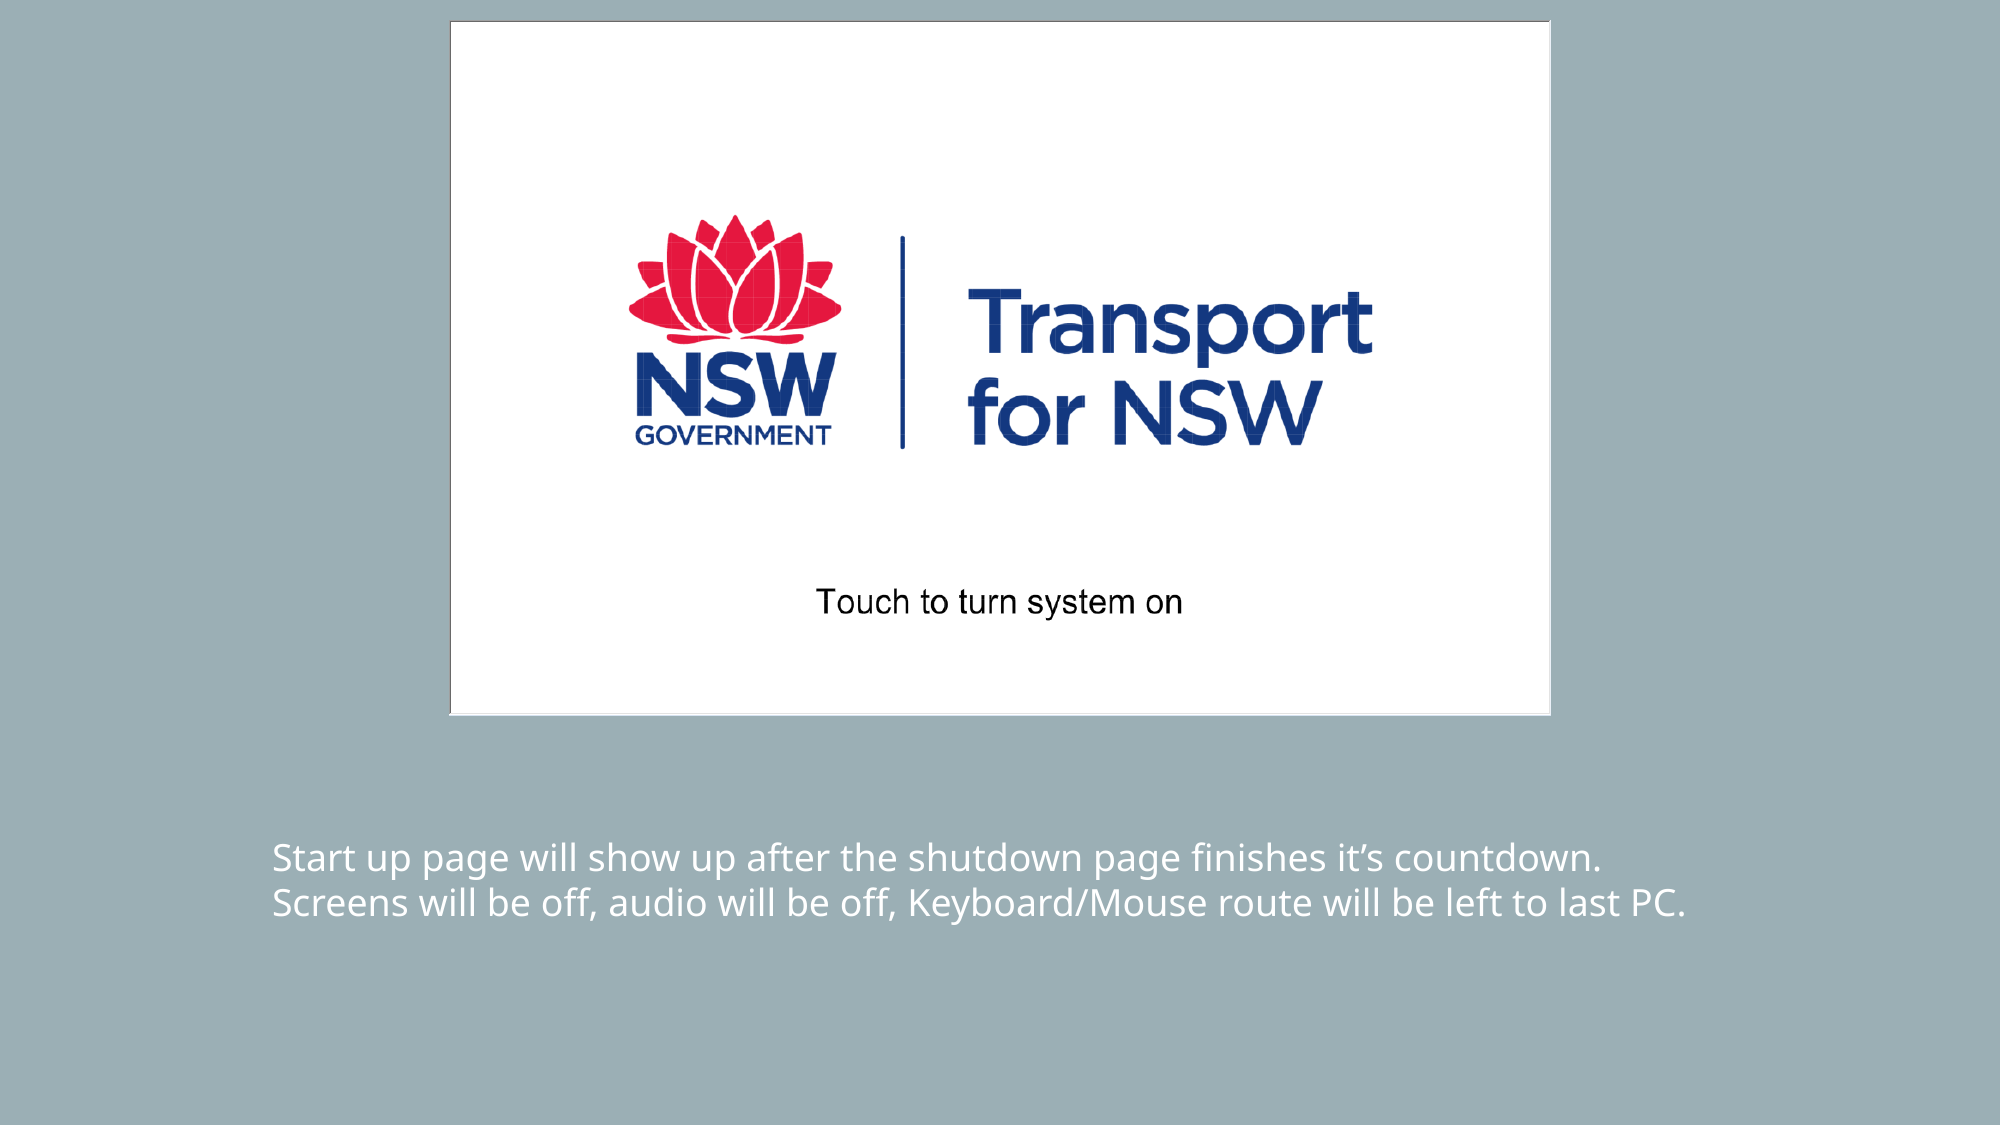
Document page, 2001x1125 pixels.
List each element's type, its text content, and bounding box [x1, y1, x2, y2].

picture [449, 20, 1551, 716]
text_box Start up page will show up after the shutdown page finishes it’s countdown. Screens will be off, audio will be off, Keyboard/Mouse route will be left to last PC. [257, 827, 1831, 932]
